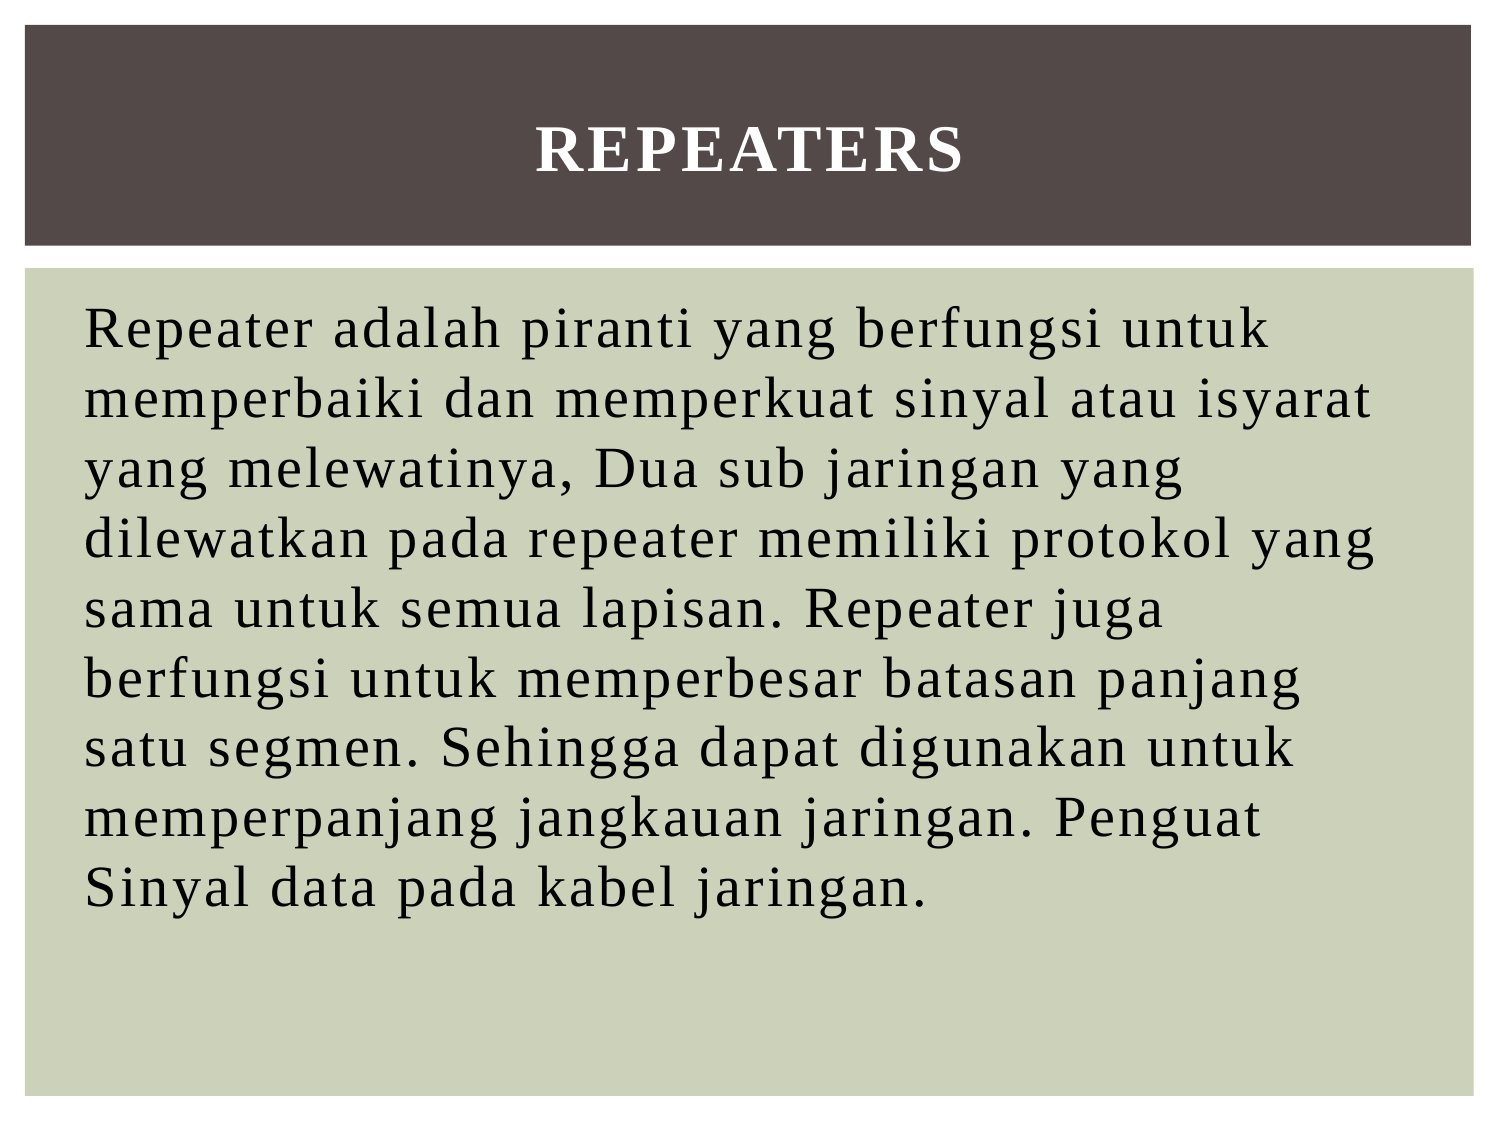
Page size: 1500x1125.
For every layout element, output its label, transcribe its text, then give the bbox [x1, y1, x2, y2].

title repeaters [62, 58, 1438, 232]
list Repeater adalah piranti yang berfungsi untuk memperbaiki dan memperkuat sinyal atau isyarat yang melewatinya, Dua sub jaringan yang dilewatkan pada repeater memiliki protokol yang sama untuk semua lapisan. Repeater juga berfungsi untuk memperbesar batasan panjang satu segmen. Sehingga dapat digunakan untuk memperpanjang jangkauan jaringan. Penguat Sinyal data pada kabel jaringan. [62, 281, 1442, 1059]
